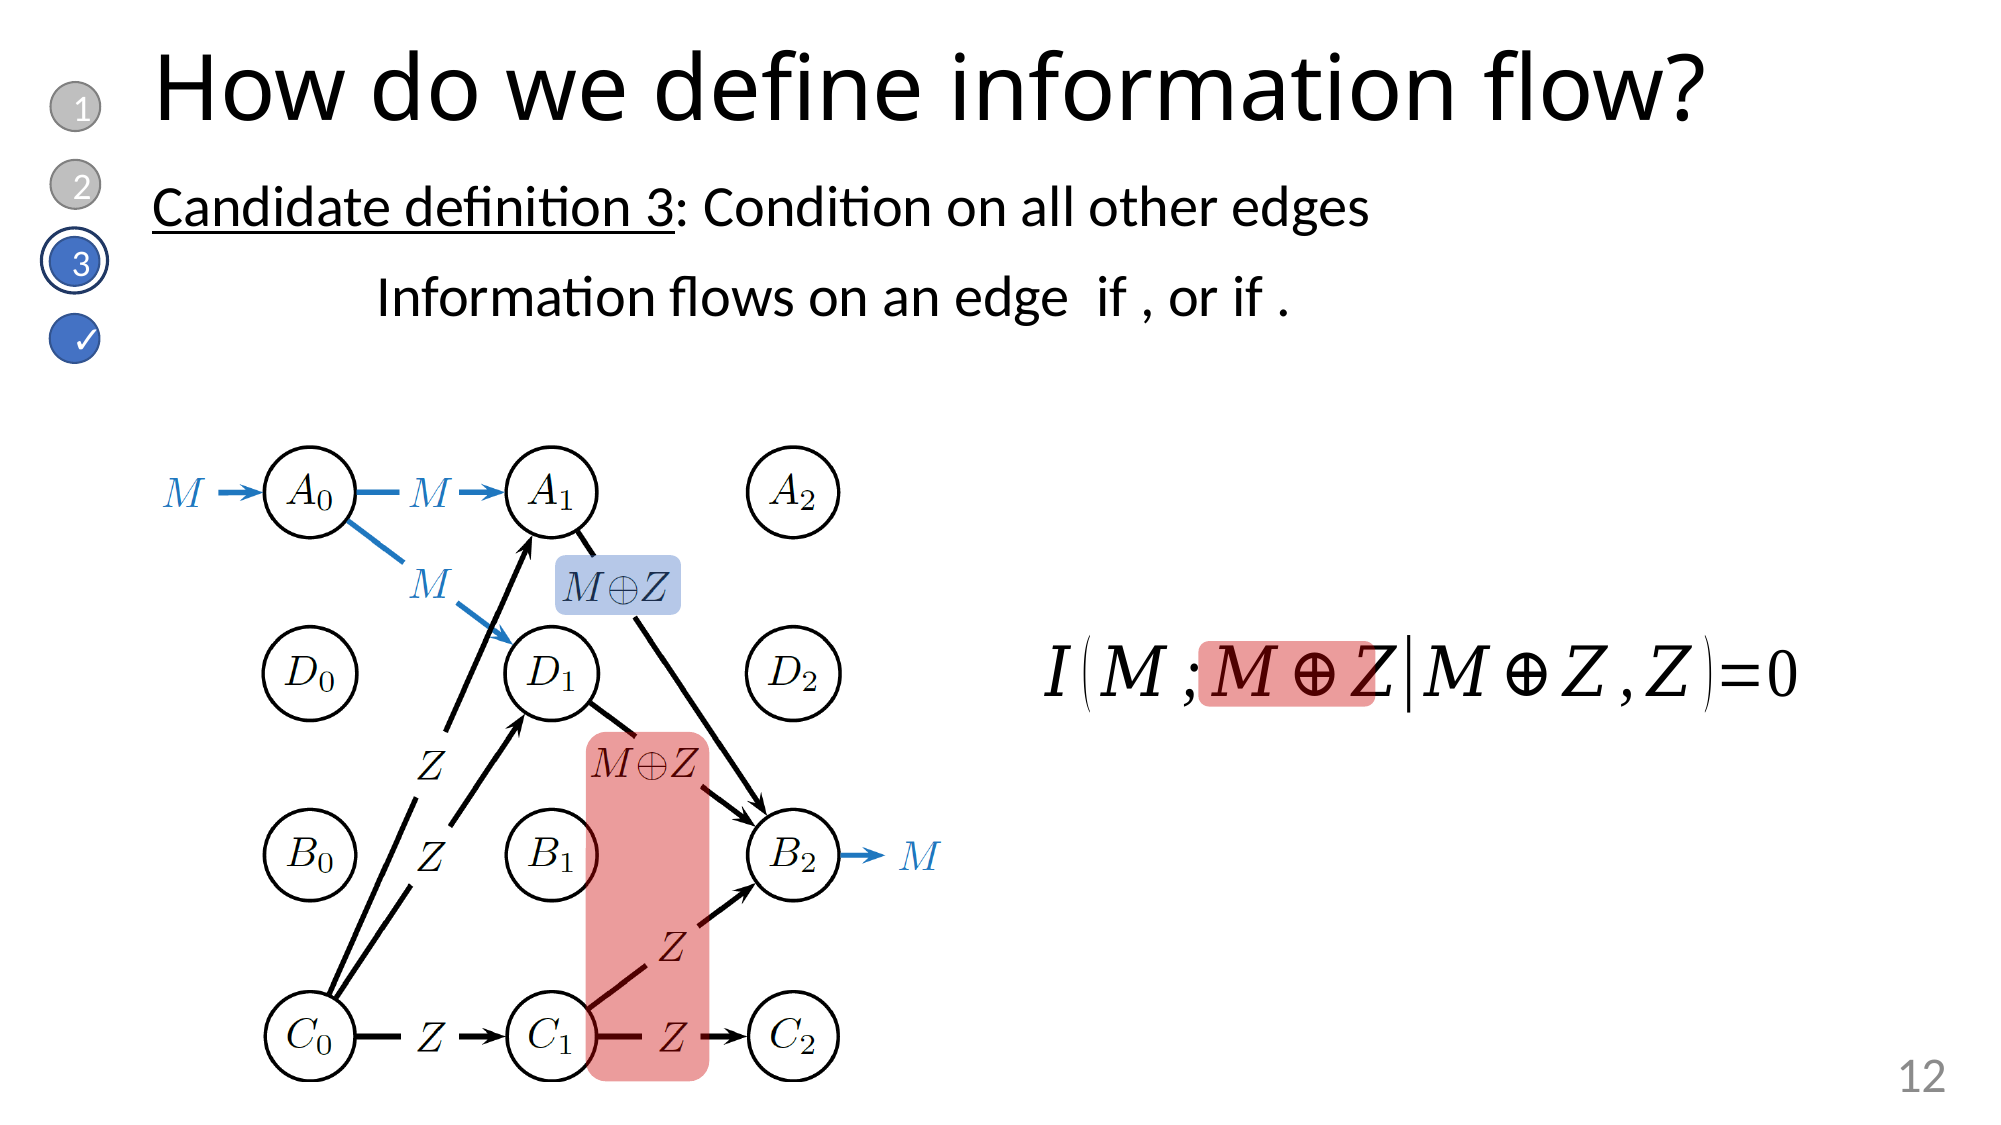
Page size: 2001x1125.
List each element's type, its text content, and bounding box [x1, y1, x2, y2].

list Candidate definition 3: Condition on all other edges [137, 169, 1863, 252]
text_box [49, 81, 101, 363]
slide_number 12 [1511, 1042, 1962, 1103]
text_box [40, 238, 49, 283]
picture [159, 443, 943, 1082]
text_box [1197, 640, 1377, 708]
title How do we define information flow? [137, 23, 1863, 159]
text_box [101, 239, 109, 282]
